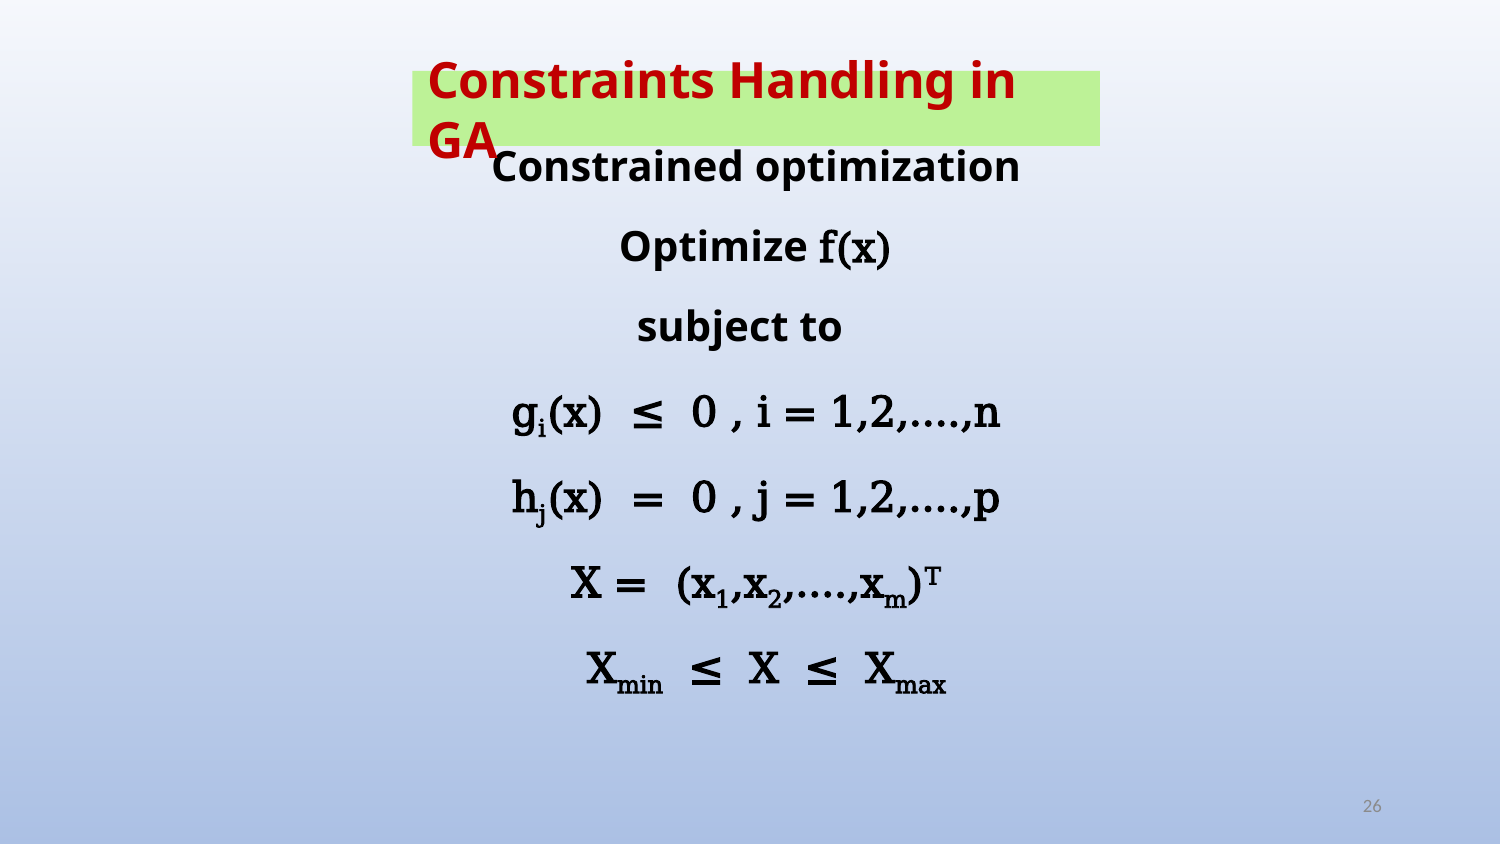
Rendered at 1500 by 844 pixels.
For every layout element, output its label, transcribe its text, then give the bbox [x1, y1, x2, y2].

text_box Constraints Handling in GA [411, 70, 1101, 147]
slide_number 26 [1059, 782, 1397, 827]
text_box Constrained optimization Optimize f(x) subject to gi(x) ≤ 0 , i = 1,2,….,n hj(x) = 0 , j = 1,2,….,p X = (x1,x2,….,xm)T Xmin ≤ X ≤ Xmax [49, 142, 1463, 779]
